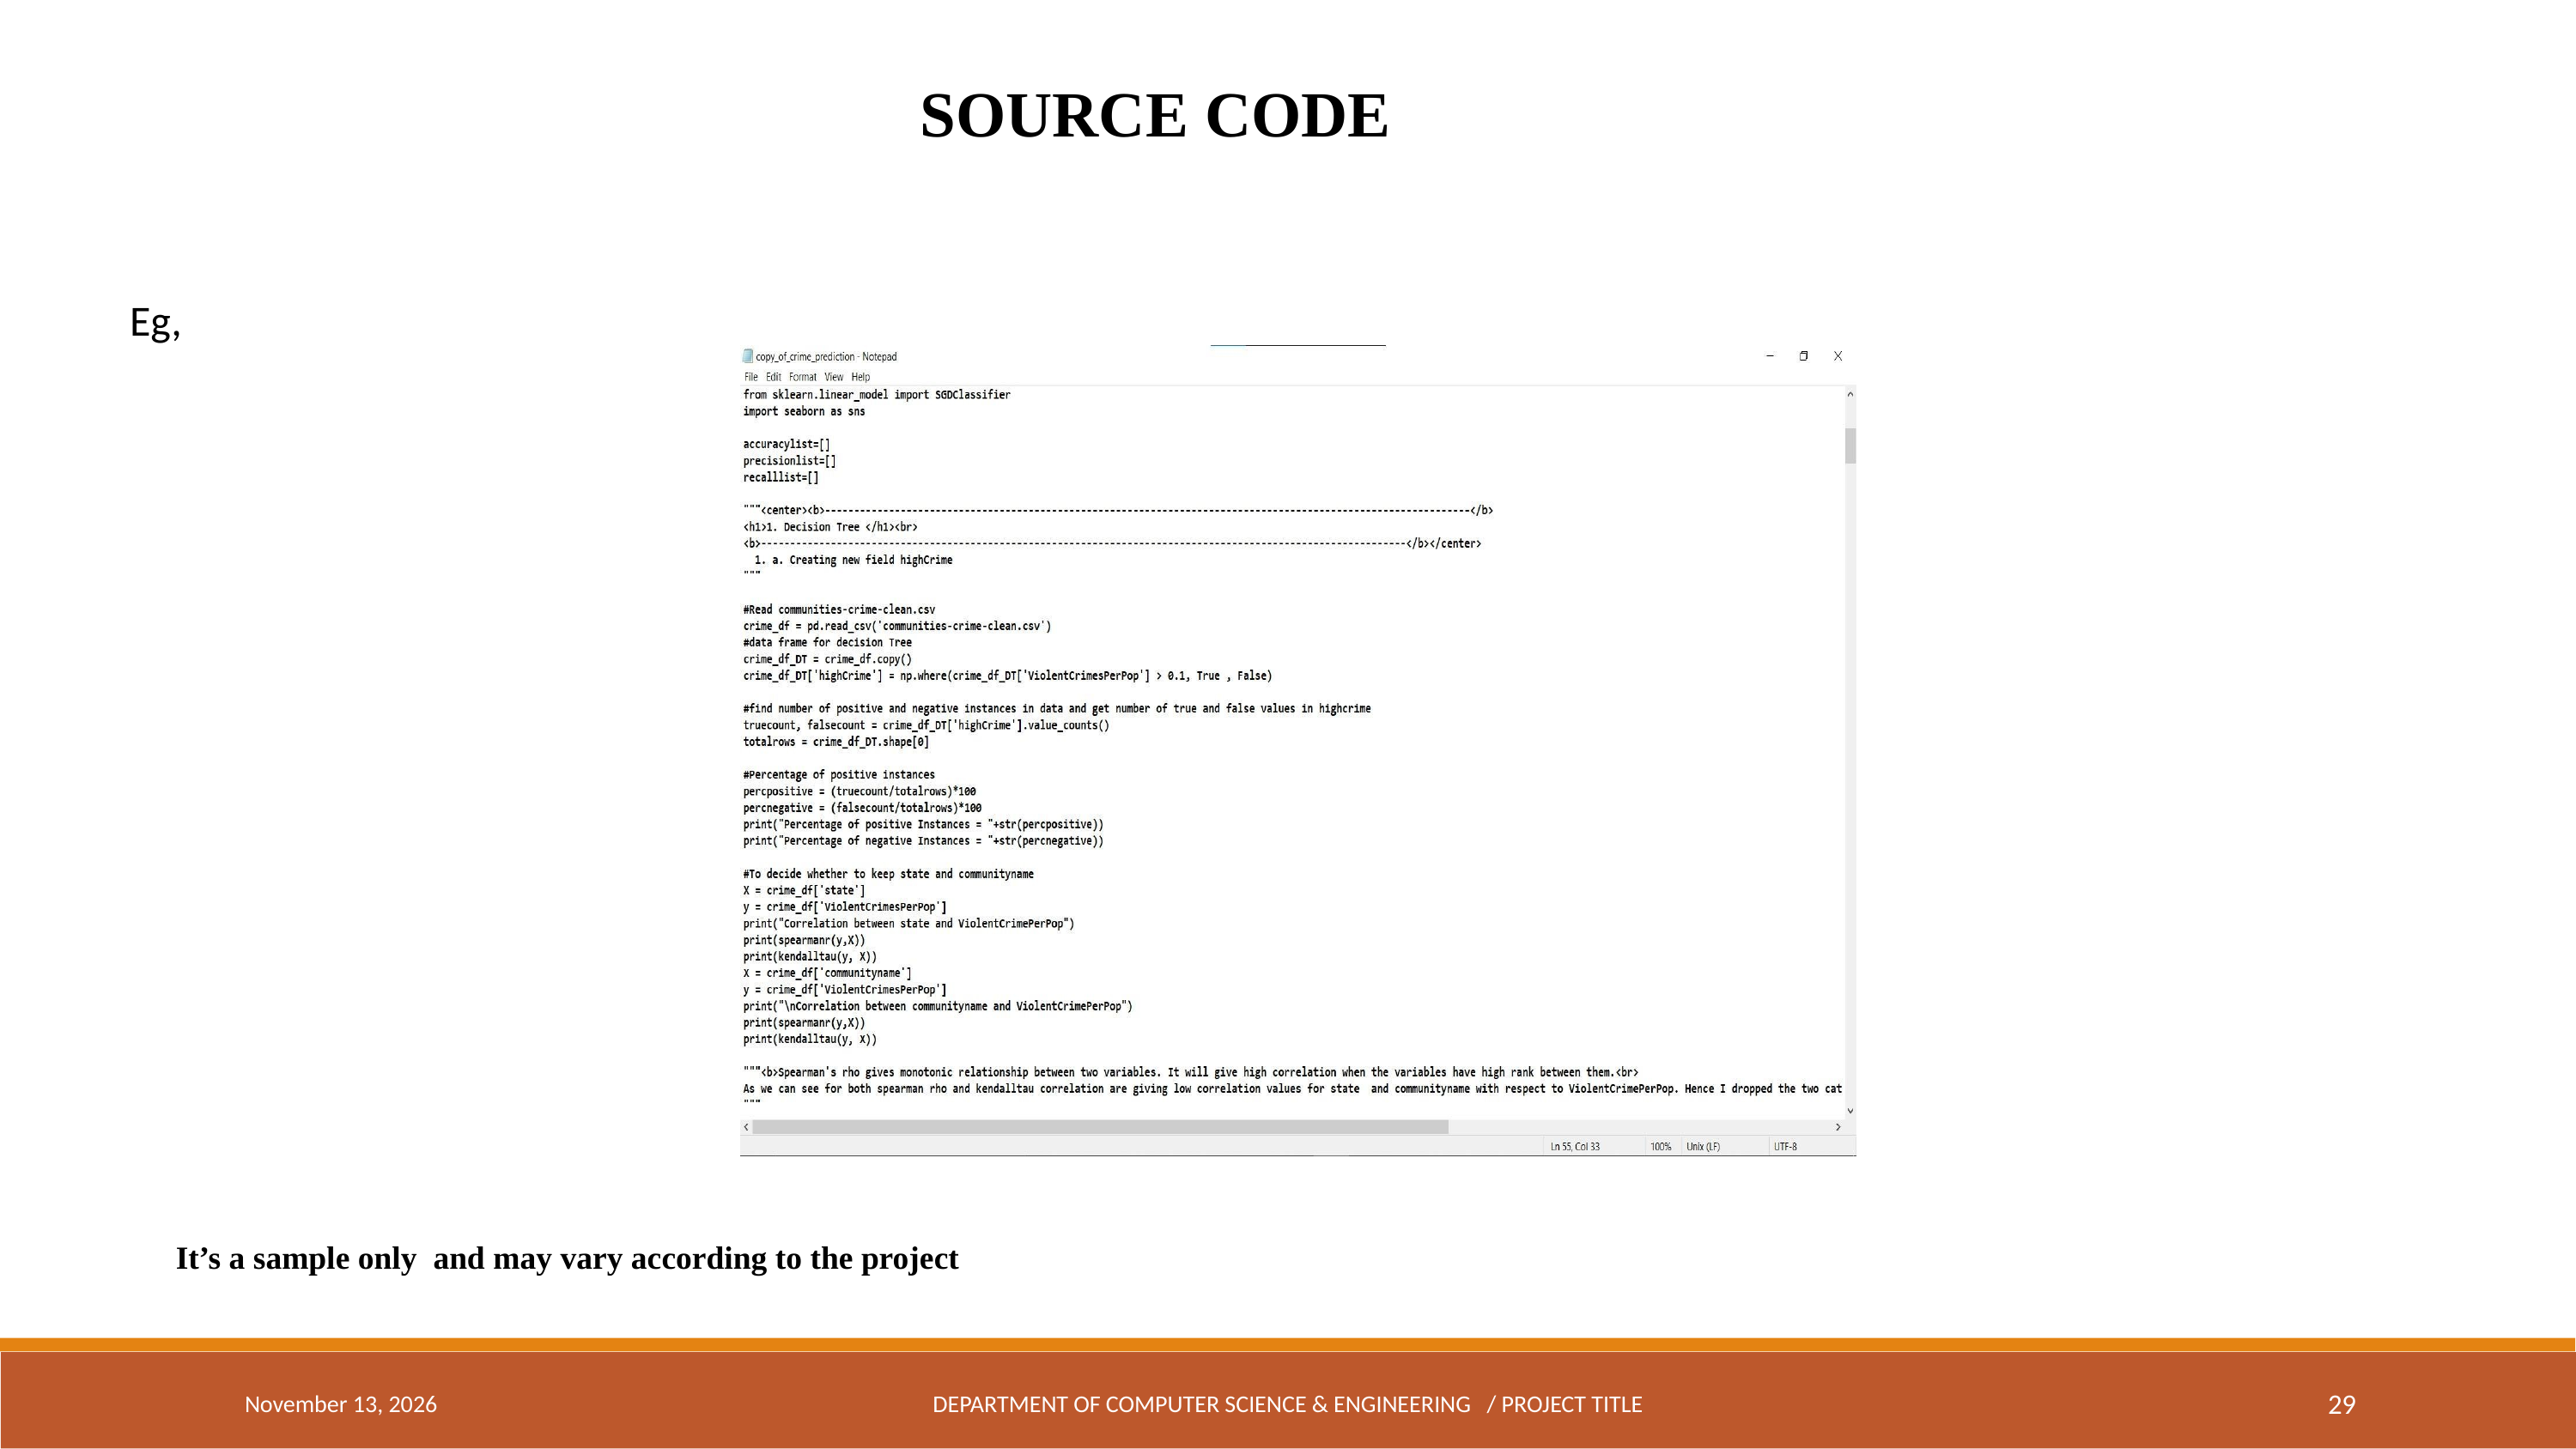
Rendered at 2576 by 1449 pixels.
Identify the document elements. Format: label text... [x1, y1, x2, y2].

picture [739, 344, 1856, 1157]
slide_number 29 [2092, 1364, 2369, 1442]
text_box It’s a sample only and may vary according to the project [163, 1230, 973, 1282]
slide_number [232, 1364, 755, 1442]
footer DEPARTMENT OF COMPUTER SCIENCE & ENGINEERING / PROJECT TITLE [779, 1364, 1798, 1442]
text_box SOURCE CODE [907, 66, 1404, 156]
text_box Eg, [117, 287, 369, 351]
